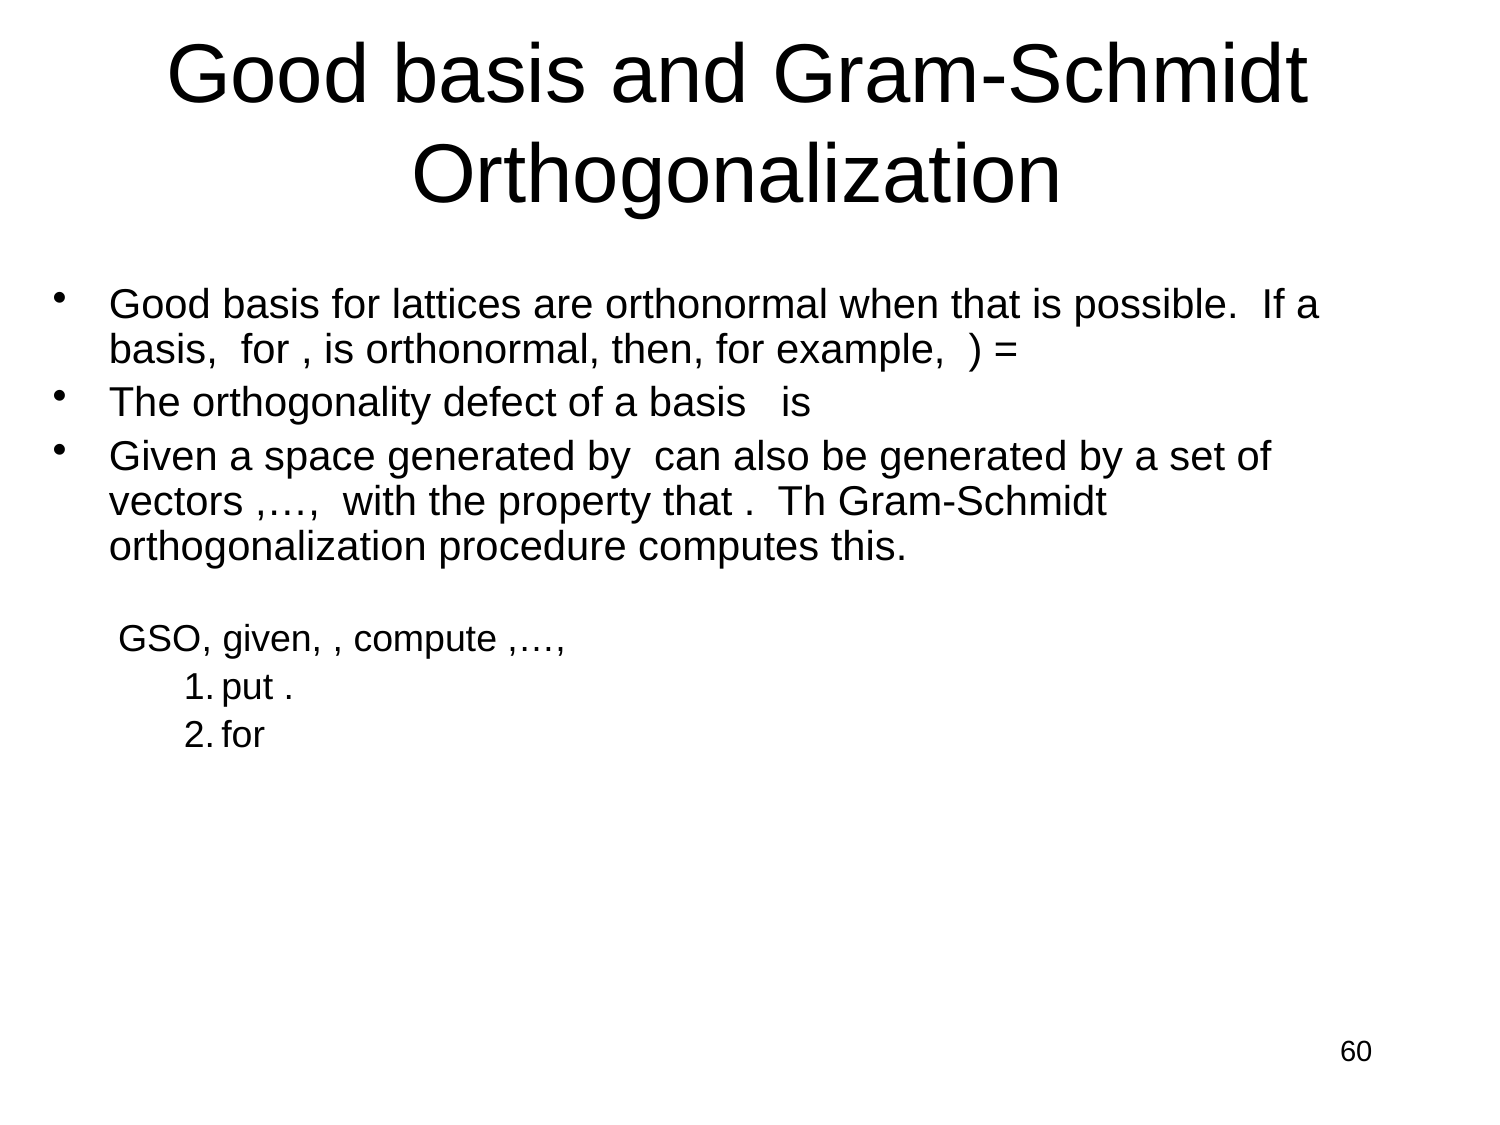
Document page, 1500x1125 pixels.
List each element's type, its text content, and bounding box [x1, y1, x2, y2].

slide_number 60 [1074, 1024, 1388, 1101]
title Good basis and Gram-Schmidt Orthogonalization [0, 37, 1476, 201]
